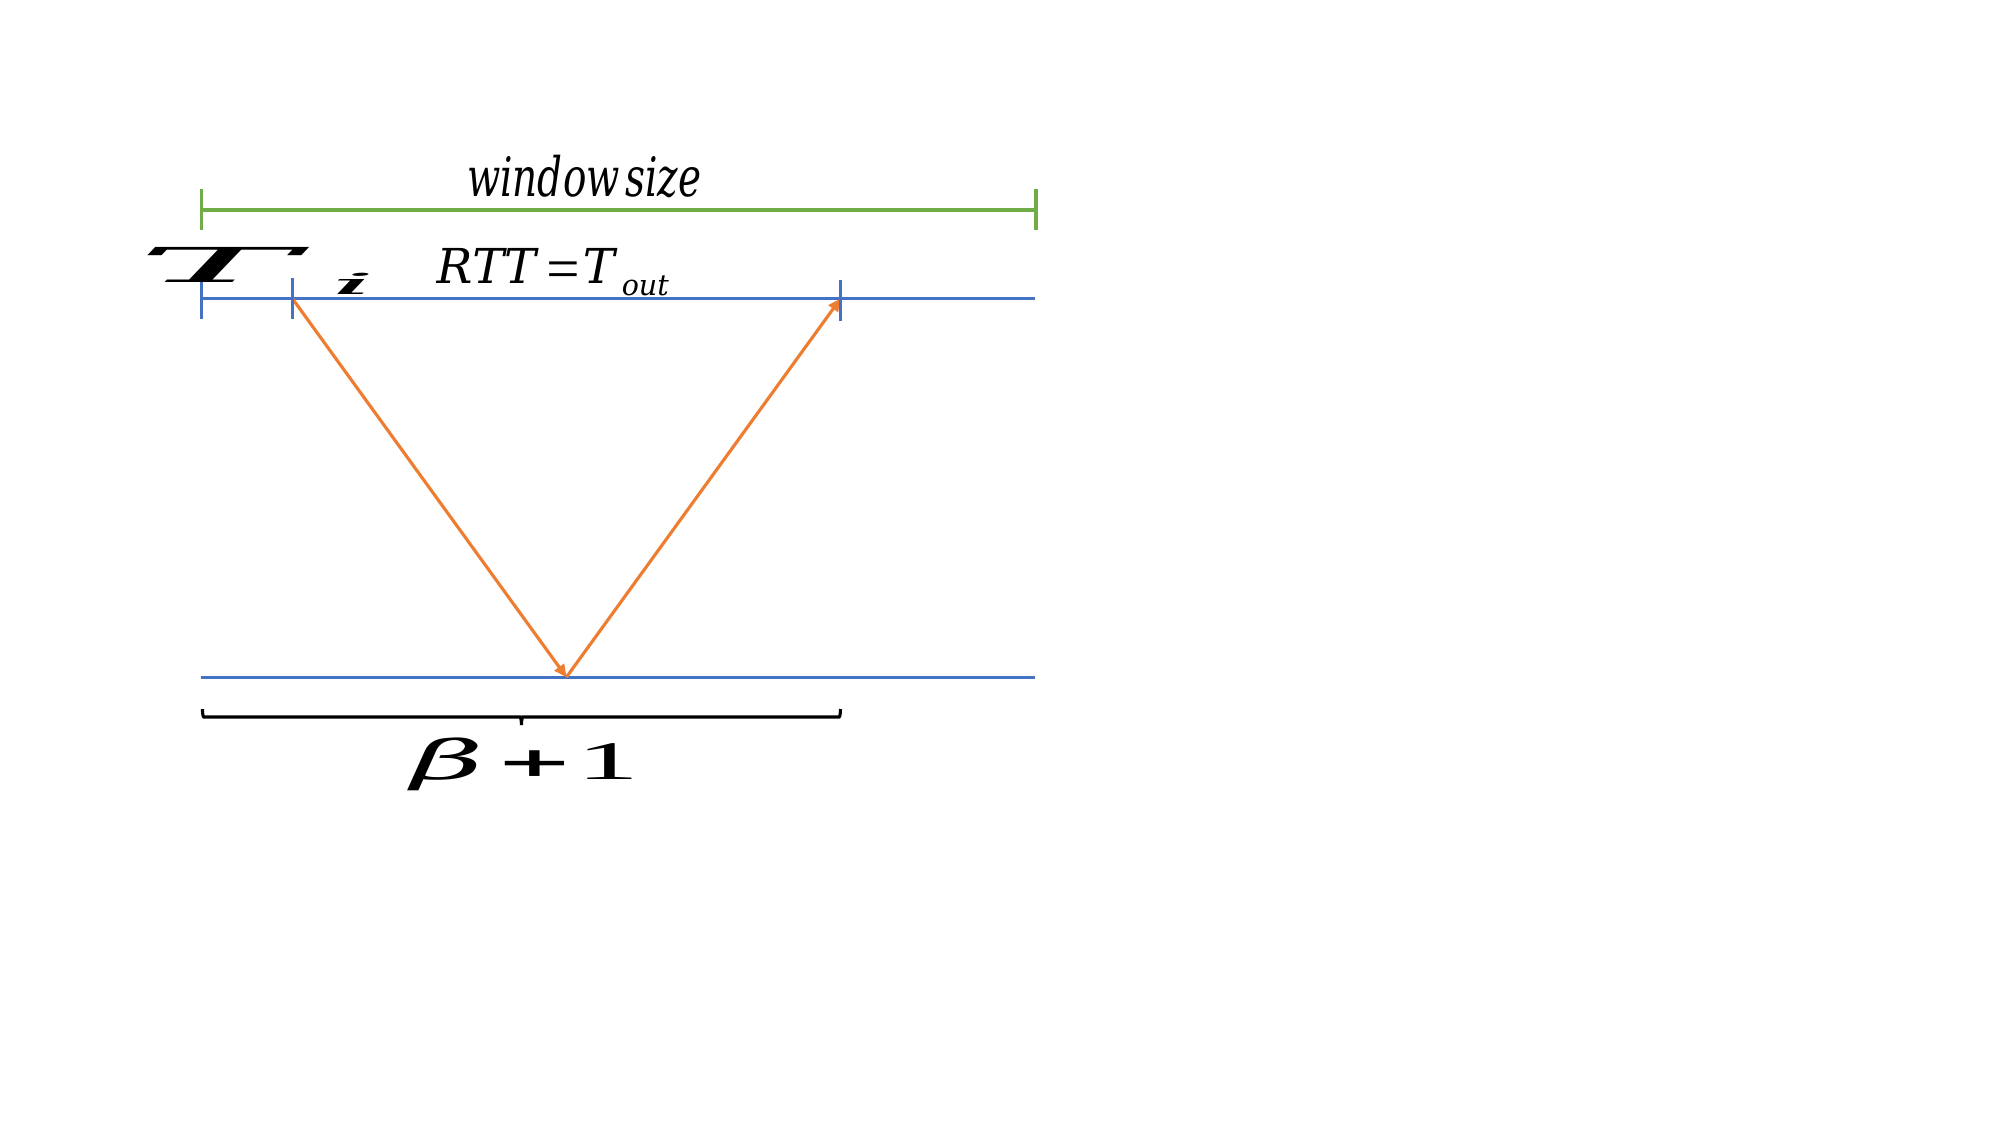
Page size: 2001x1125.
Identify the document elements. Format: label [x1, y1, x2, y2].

text_box [136, 148, 1036, 793]
